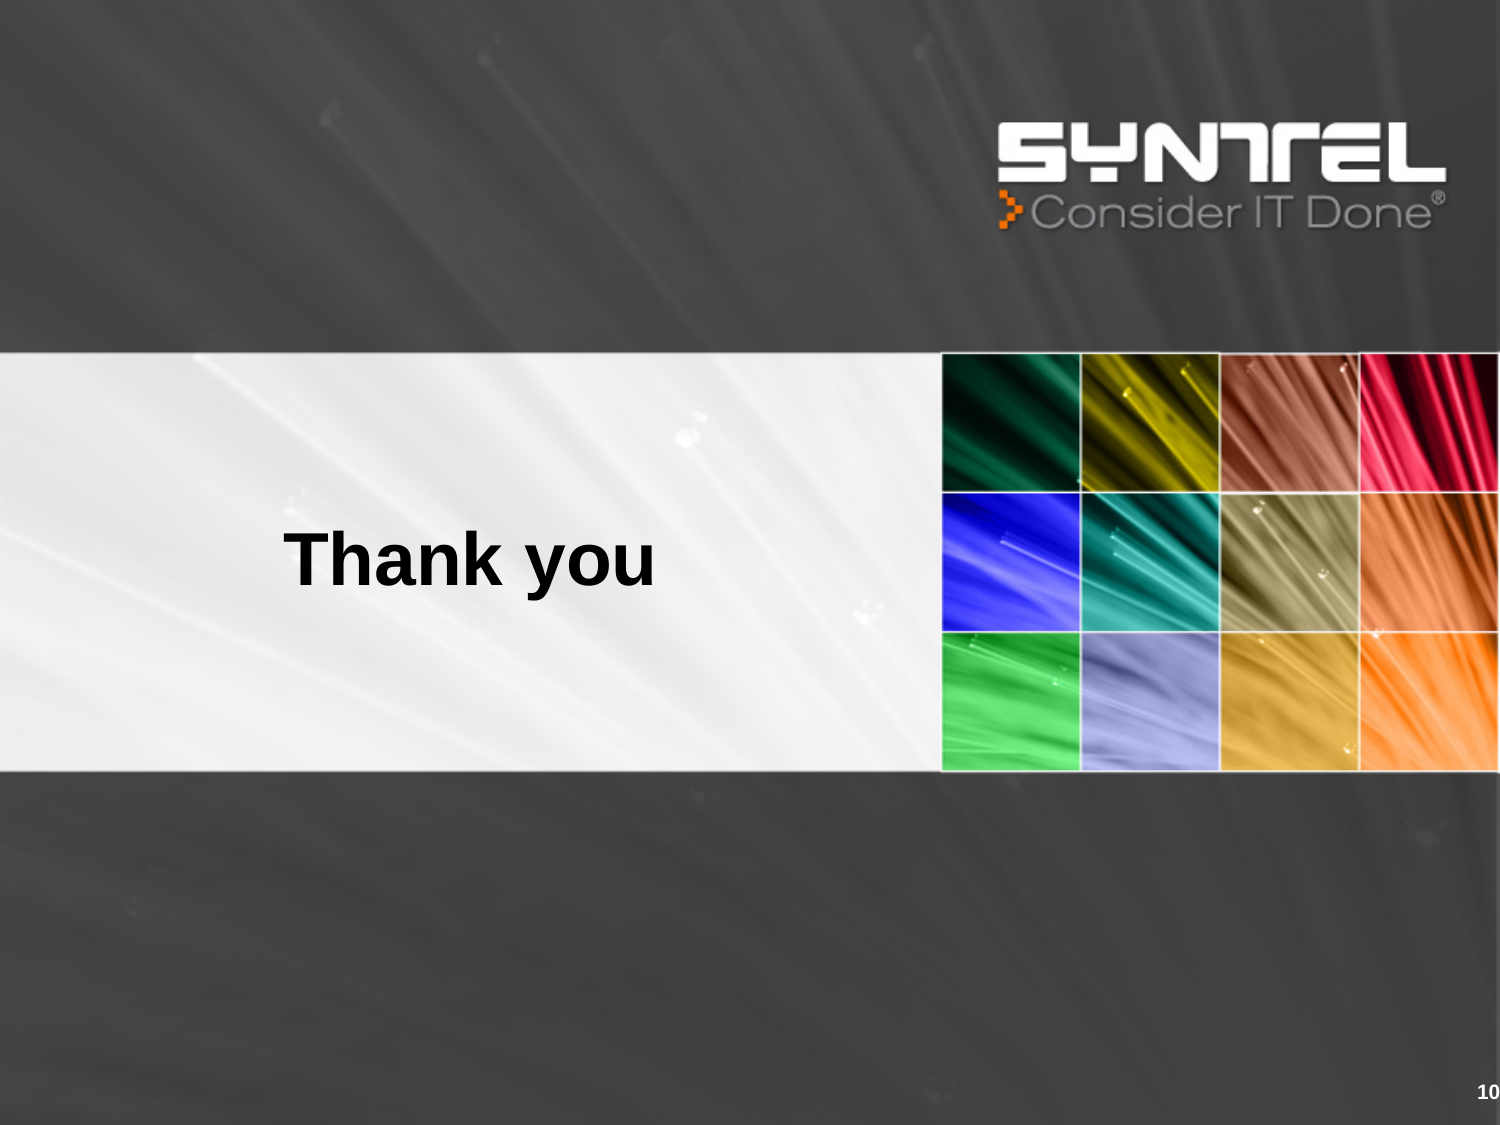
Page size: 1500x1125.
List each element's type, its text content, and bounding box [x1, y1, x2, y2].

title Thank you [16, 365, 925, 757]
slide_number 10 [1335, 1064, 1500, 1122]
picture [0, 0, 1500, 1125]
